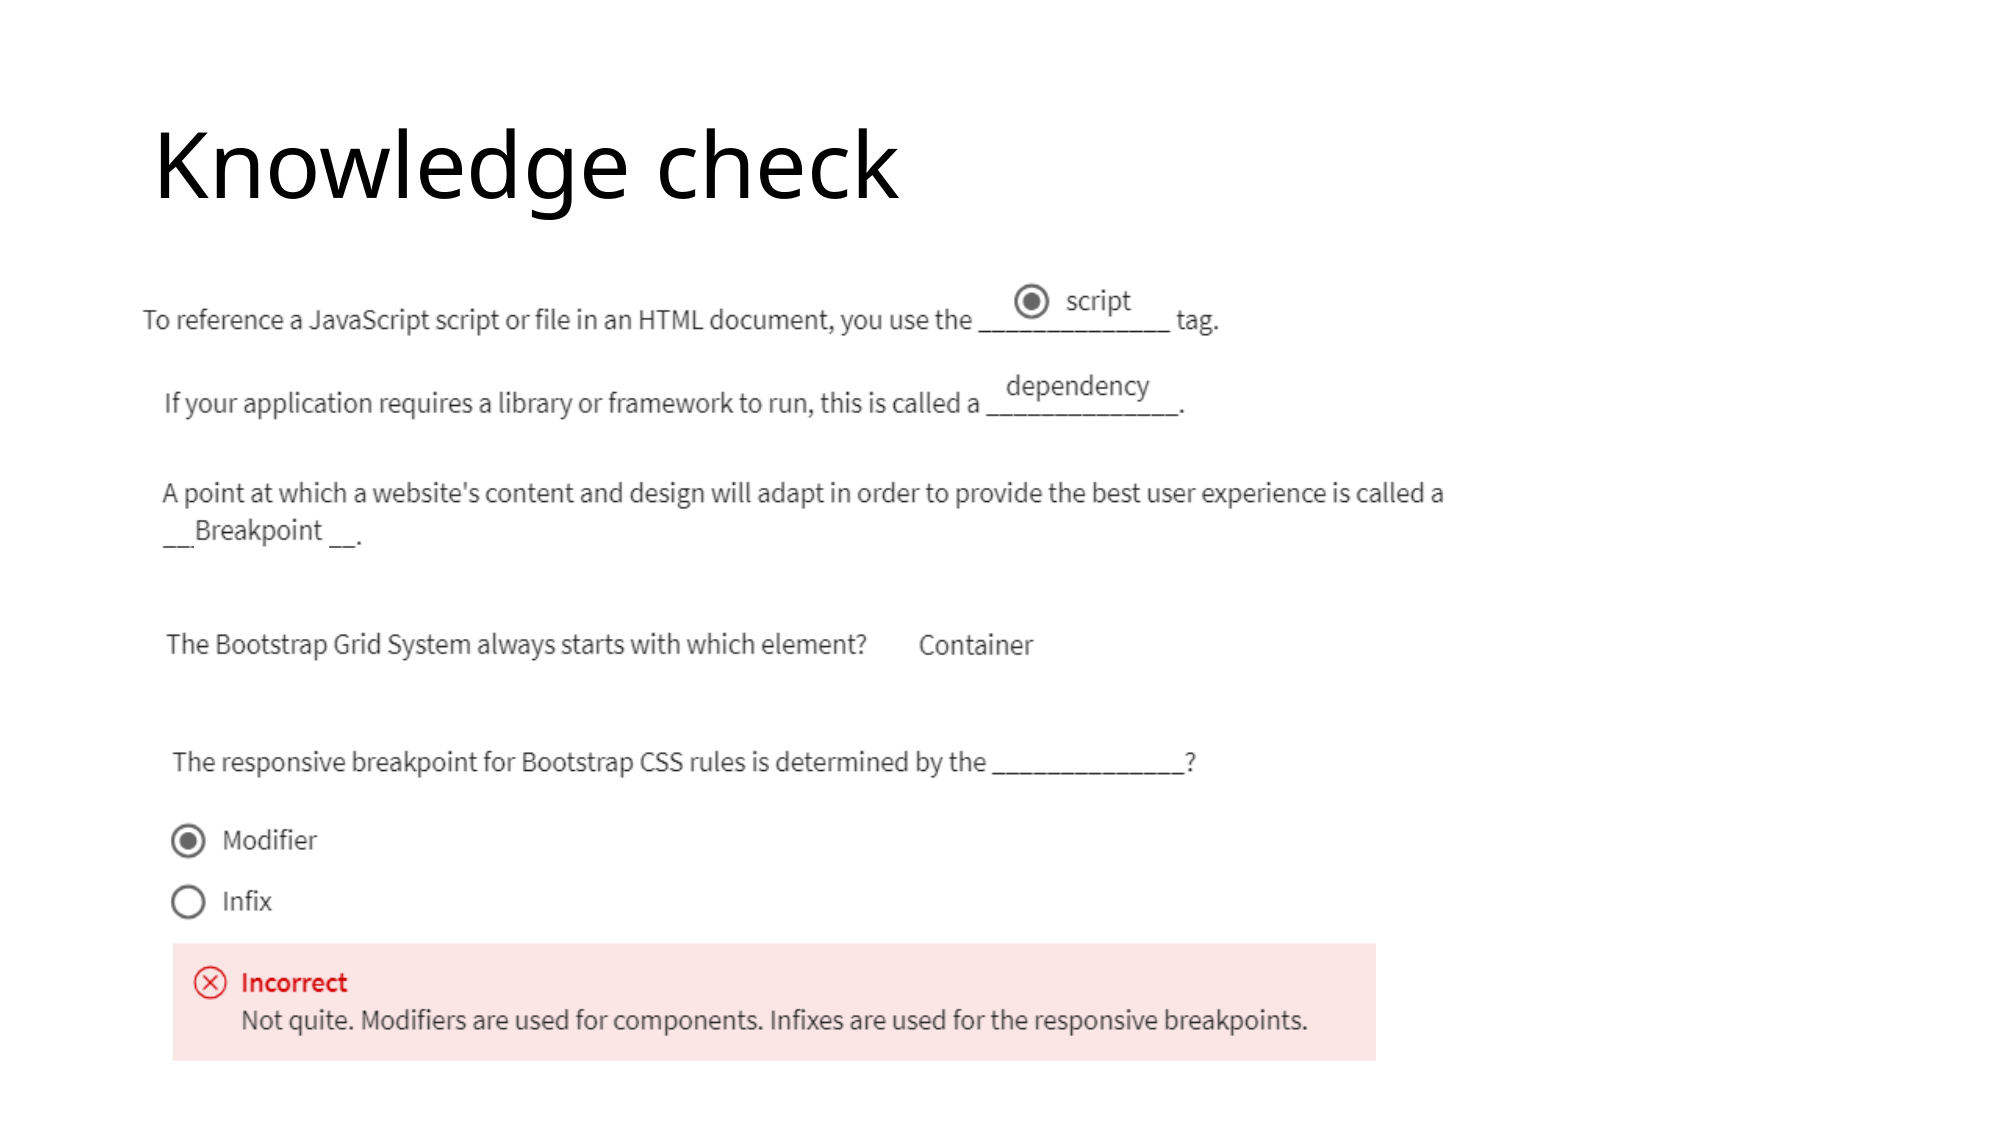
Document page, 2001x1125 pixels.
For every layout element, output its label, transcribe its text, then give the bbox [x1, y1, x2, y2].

picture [158, 464, 1465, 571]
picture [158, 362, 1239, 434]
title Knowledge check [137, 59, 1863, 278]
picture [136, 276, 1260, 351]
picture [158, 733, 1376, 1073]
picture [158, 625, 1043, 672]
